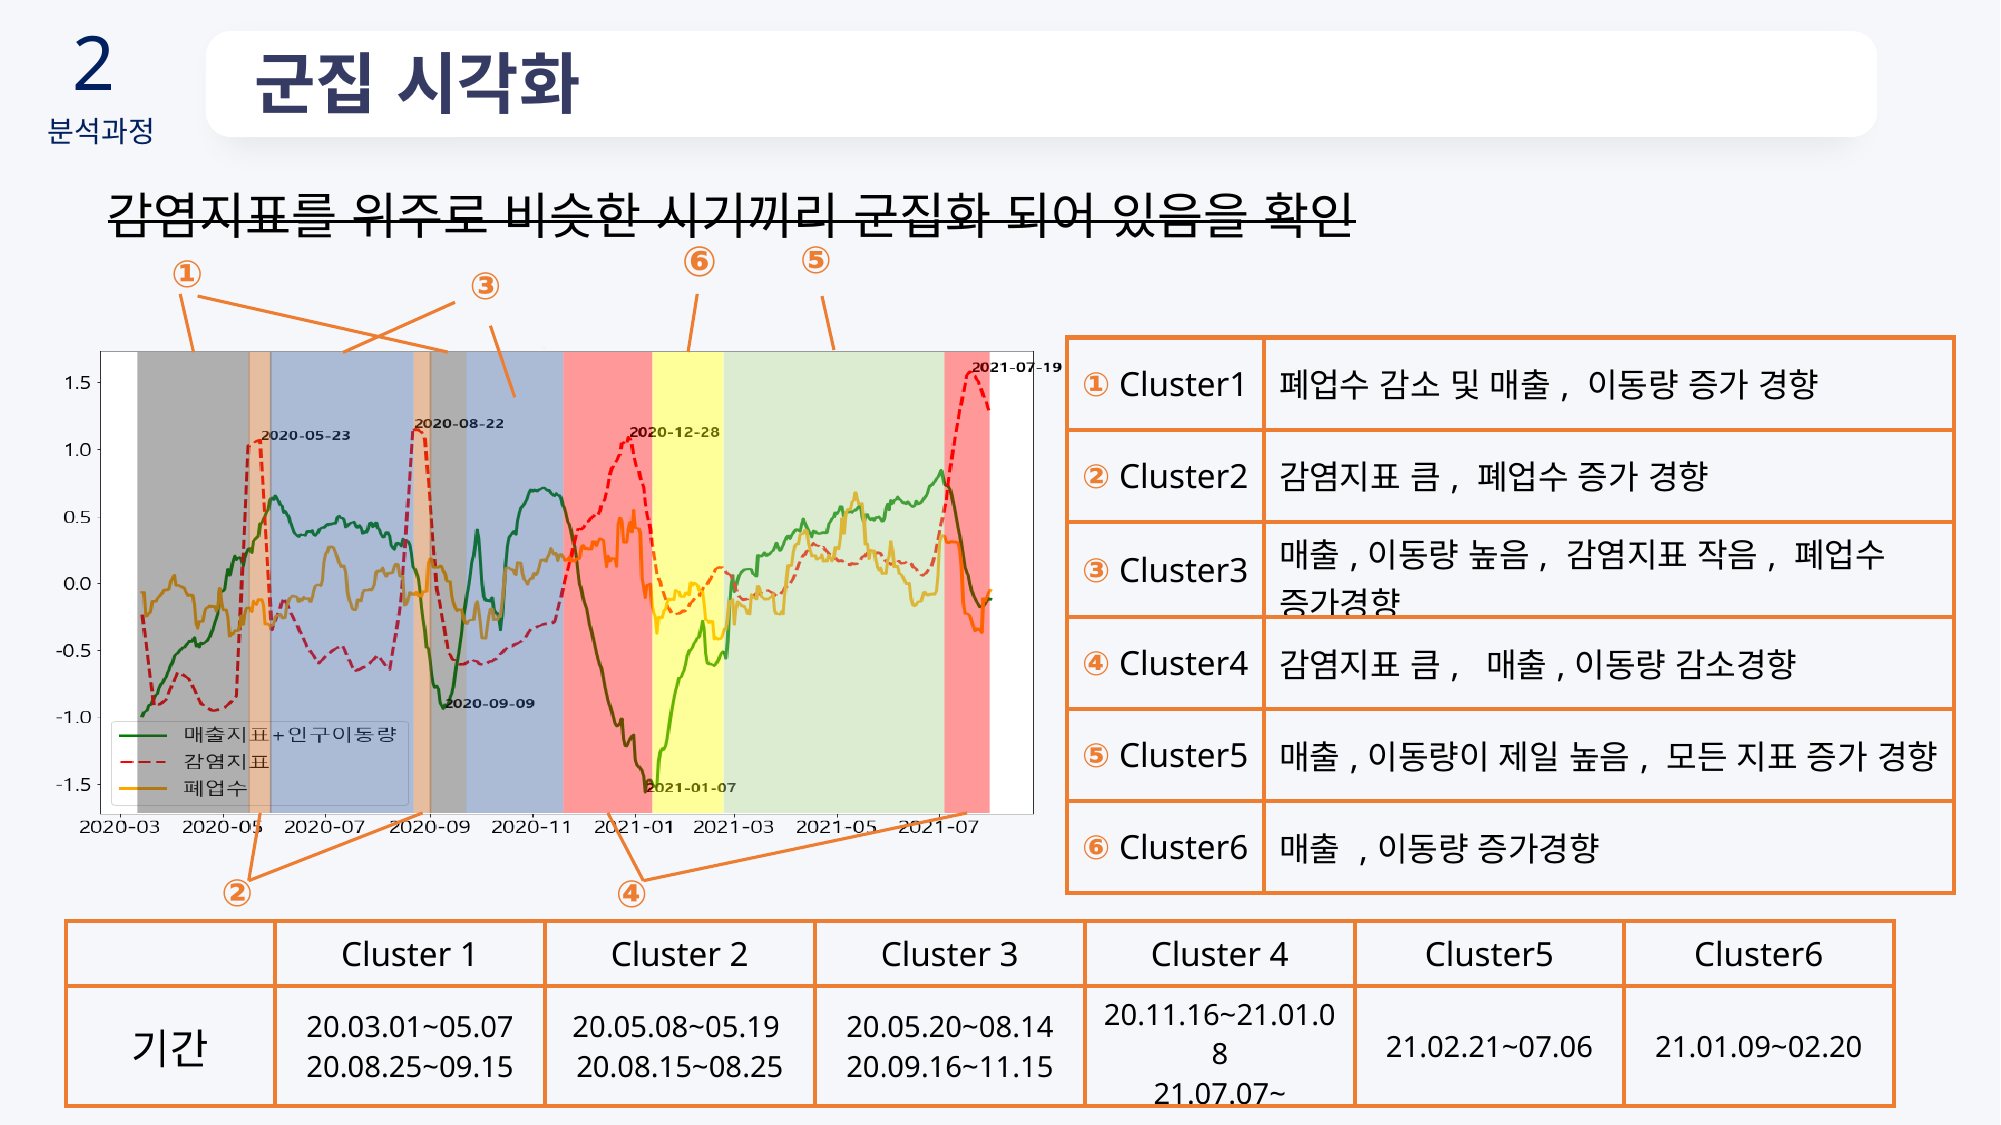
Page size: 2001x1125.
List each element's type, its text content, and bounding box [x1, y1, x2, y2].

table_cell 21.01.09~02.20 [1626, 988, 1892, 1104]
table_cell ② Cluster2 [1070, 432, 1262, 520]
table_header Cluster 4 [1087, 923, 1353, 984]
table_cell 20.05.20~08.14 20.09.16~11.15 [817, 988, 1083, 1104]
table_header Cluster6 [1626, 923, 1892, 984]
table_header Cluster 1 [277, 923, 543, 984]
table_cell ③ Cluster3 [1070, 524, 1262, 615]
table_cell 매출 ,이동량 증가경향 [1266, 803, 1952, 891]
table_header Cluster 3 [817, 923, 1083, 984]
table_cell 20.03.01~05.07 20.08.25~09.15 [277, 988, 543, 1104]
text_box 감염지표를 위주로 비슷한 시기끼리 군집화 되어 있음을 확인 [93, 177, 1907, 253]
table_header ① Cluster1 [1070, 340, 1262, 428]
table_cell 기간 [68, 988, 273, 1104]
table_cell 감염지표 큼, 매출,이동량 감소경향 [1266, 619, 1952, 707]
table_cell 20.05.08~05.19 20.08.15~08.25 [547, 988, 813, 1104]
table_cell ⑤ Cluster5 [1070, 711, 1262, 799]
table_header Cluster 2 [547, 923, 813, 984]
table_header 폐업수 감소 및 매출, 이동량 증가 경향 [1266, 340, 1952, 428]
table_header Cluster5 [1357, 923, 1622, 984]
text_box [16, 8, 1878, 157]
table_header [68, 923, 273, 984]
table_cell ⑥ Cluster6 [1070, 803, 1262, 891]
table_cell 21.02.21~07.06 [1357, 988, 1622, 1104]
table_cell 매출,이동량 높음, 감염지표 작음, 폐업수 증가경향 [1266, 524, 1952, 615]
table_cell 매출,이동량이 제일 높음, 모든 지표 증가 경향 [1266, 711, 1952, 799]
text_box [45, 227, 1070, 922]
table_cell ④ Cluster4 [1070, 619, 1262, 707]
table_cell 20.11.16~21.01.08 21.07.07~ [1087, 988, 1353, 1104]
table_cell 감염지표 큼, 폐업수 증가 경향 [1266, 432, 1952, 520]
